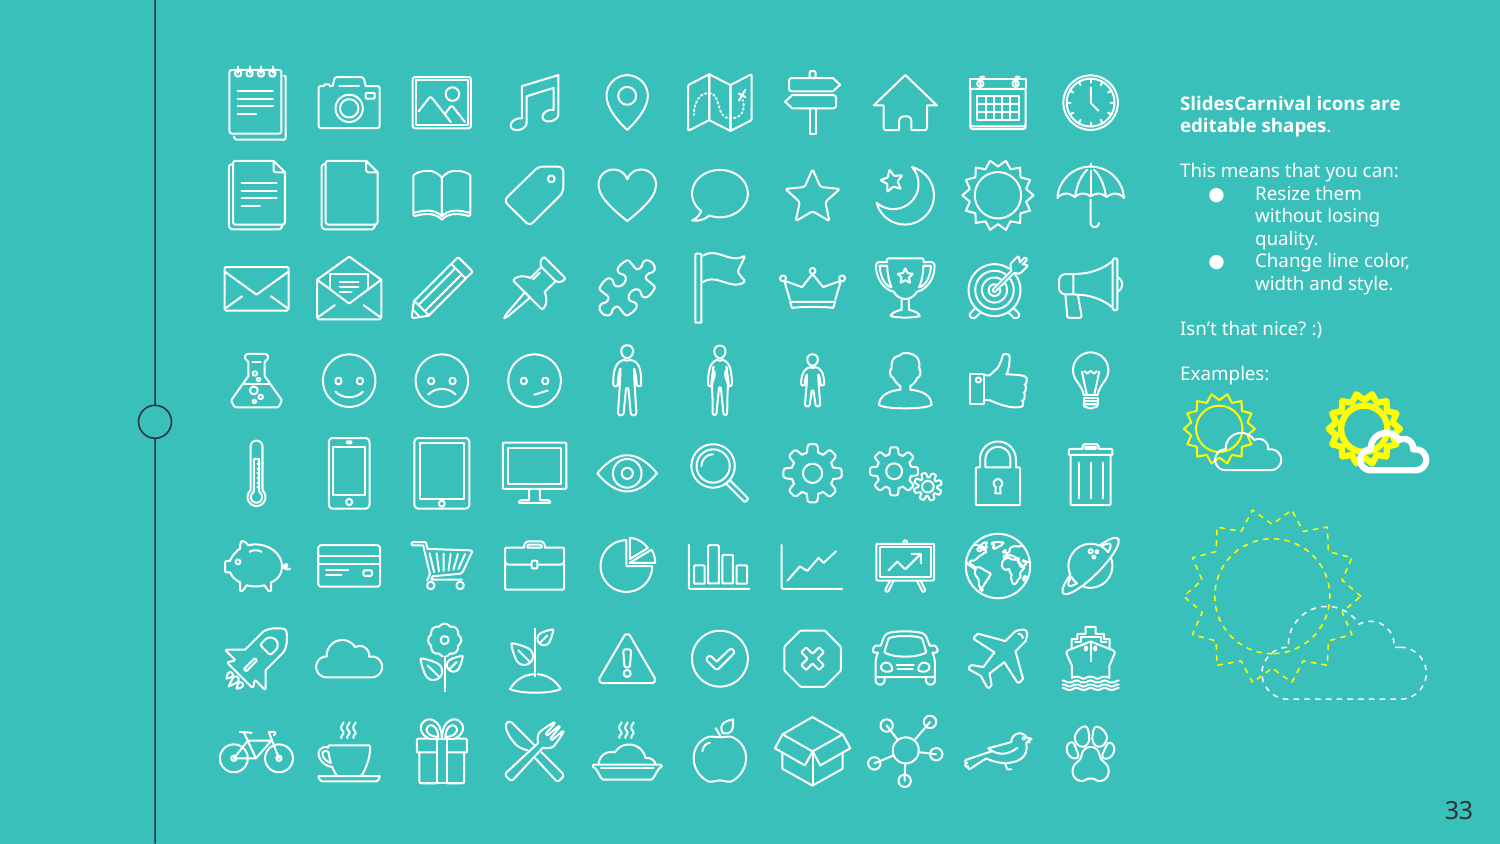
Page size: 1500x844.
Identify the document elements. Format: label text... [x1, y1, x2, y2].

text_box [1328, 393, 1401, 464]
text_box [962, 160, 1034, 231]
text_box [695, 252, 745, 324]
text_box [1062, 537, 1119, 595]
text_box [1057, 163, 1125, 228]
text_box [774, 716, 851, 786]
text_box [970, 76, 1026, 130]
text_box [231, 353, 282, 408]
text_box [800, 354, 825, 407]
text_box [1058, 257, 1123, 318]
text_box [504, 541, 565, 590]
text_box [318, 722, 380, 782]
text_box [597, 454, 658, 492]
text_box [965, 733, 1032, 770]
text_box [1062, 626, 1119, 691]
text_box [872, 631, 938, 685]
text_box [411, 541, 473, 590]
text_box SlidesCarnival icons are editable shapes. This means that you can: Resize them without losing quality. Change line color, width and style. Isn’t that nice? :) Examples: [1165, 76, 1447, 327]
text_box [707, 345, 733, 416]
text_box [1183, 393, 1256, 464]
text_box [316, 256, 382, 320]
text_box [318, 76, 380, 129]
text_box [691, 444, 748, 502]
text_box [600, 537, 656, 593]
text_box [505, 721, 564, 782]
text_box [225, 628, 288, 690]
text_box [224, 266, 289, 311]
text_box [1072, 352, 1109, 409]
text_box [247, 440, 266, 507]
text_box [509, 628, 561, 693]
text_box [1068, 443, 1113, 506]
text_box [784, 70, 841, 135]
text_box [1183, 509, 1361, 683]
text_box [219, 731, 294, 773]
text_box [688, 544, 750, 589]
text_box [693, 719, 747, 782]
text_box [321, 160, 378, 230]
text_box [968, 629, 1028, 688]
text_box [612, 345, 642, 416]
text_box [779, 267, 846, 309]
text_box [592, 722, 662, 780]
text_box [1063, 75, 1119, 131]
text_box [420, 623, 463, 692]
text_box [224, 540, 291, 592]
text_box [508, 354, 562, 408]
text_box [968, 256, 1028, 319]
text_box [229, 66, 286, 140]
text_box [502, 442, 567, 504]
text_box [413, 170, 471, 221]
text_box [869, 447, 942, 501]
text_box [781, 544, 843, 589]
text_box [317, 544, 381, 587]
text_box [416, 719, 468, 784]
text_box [412, 76, 472, 129]
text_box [411, 257, 473, 319]
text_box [875, 258, 935, 318]
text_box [965, 533, 1031, 599]
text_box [322, 354, 376, 408]
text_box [876, 166, 935, 225]
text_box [687, 73, 752, 132]
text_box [1066, 726, 1115, 782]
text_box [415, 354, 469, 408]
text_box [867, 715, 943, 788]
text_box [228, 160, 286, 230]
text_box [504, 257, 566, 319]
slide_number 33 [1398, 779, 1489, 832]
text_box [876, 540, 935, 592]
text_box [969, 353, 1027, 408]
